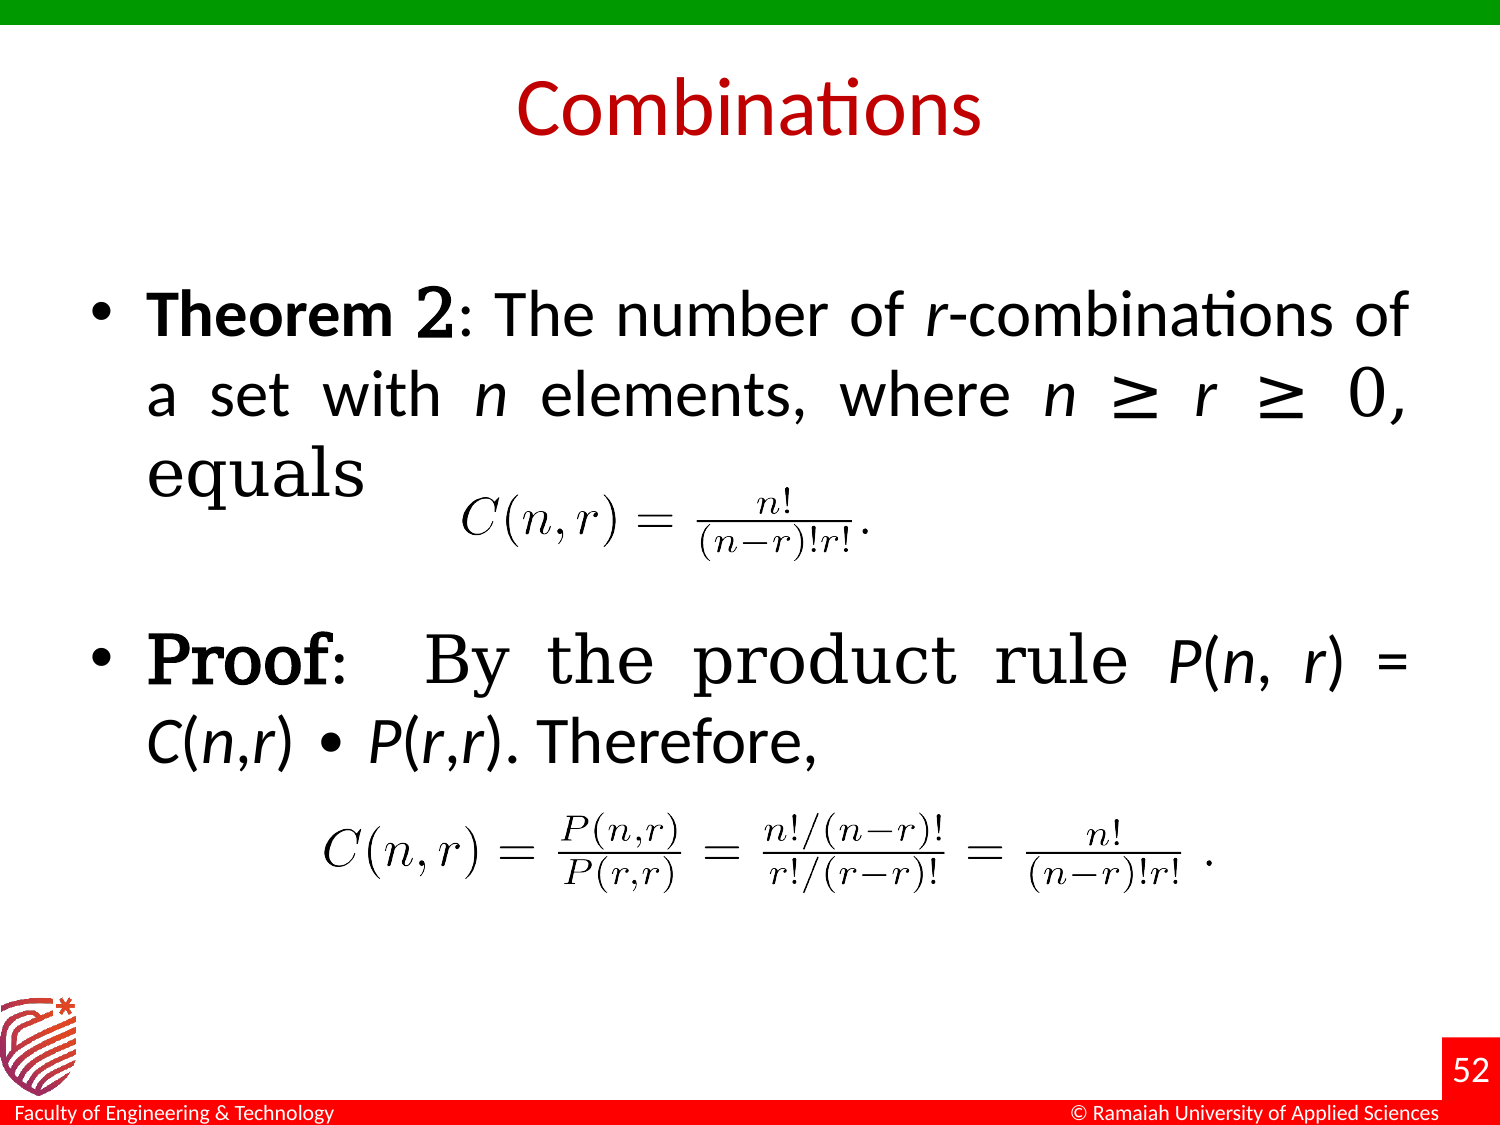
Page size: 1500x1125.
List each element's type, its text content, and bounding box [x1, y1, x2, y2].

picture [324, 812, 1212, 893]
list Theorem 2: The number of r-combinations of a set with n elements, where n ≥ r ≥ 0, equals Proof: By the product rule P(n, r) = C(n,r) ∙ P(r,r). Therefore, [75, 262, 1425, 1005]
picture [462, 487, 868, 562]
title Combinations [75, 45, 1425, 233]
picture [0, 997, 76, 1096]
